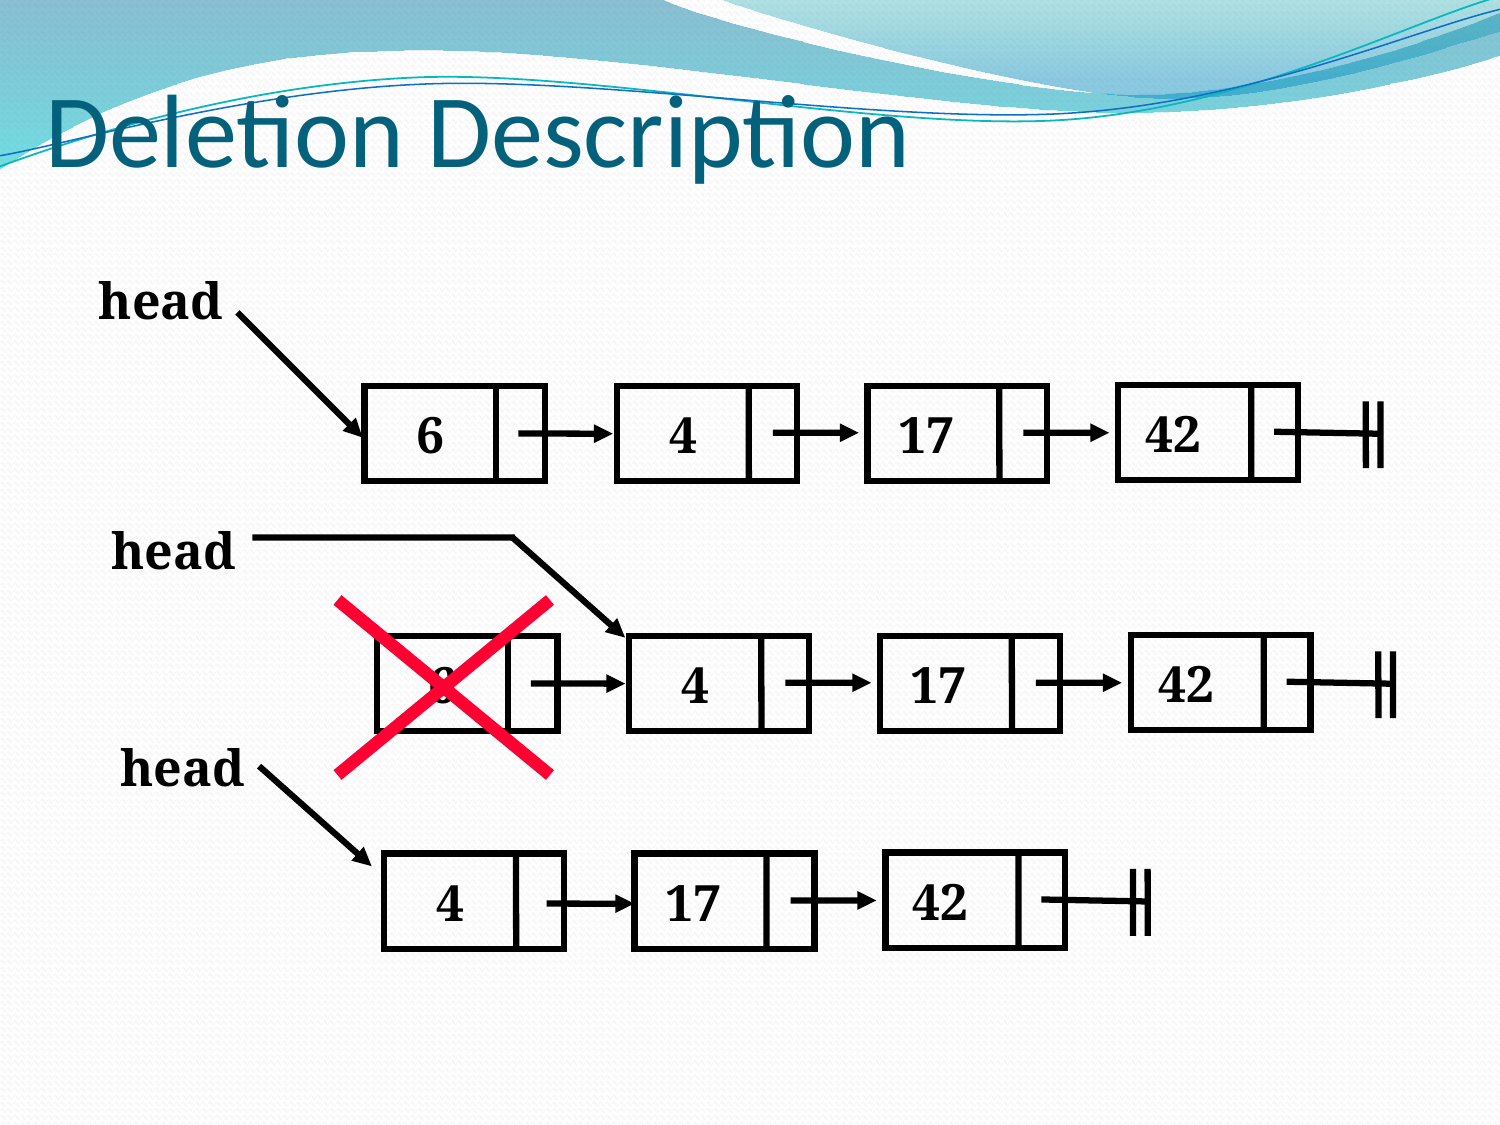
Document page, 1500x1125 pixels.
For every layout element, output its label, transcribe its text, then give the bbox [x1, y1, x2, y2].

text_box head [84, 262, 238, 338]
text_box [867, 385, 1110, 482]
text_box [571, 897, 627, 910]
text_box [629, 635, 872, 732]
text_box [259, 766, 372, 867]
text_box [1130, 634, 1396, 733]
text_box [565, 677, 622, 690]
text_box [1117, 384, 1383, 483]
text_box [376, 635, 558, 731]
text_box head [96, 512, 251, 588]
text_box [237, 312, 357, 436]
text_box [553, 427, 609, 440]
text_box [634, 853, 877, 950]
text_box [512, 538, 625, 638]
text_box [879, 635, 1122, 732]
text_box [885, 852, 1151, 951]
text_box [383, 853, 565, 950]
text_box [364, 385, 546, 481]
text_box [616, 385, 859, 482]
title Deletion Description [45, 1, 1396, 189]
text_box head [106, 728, 260, 804]
